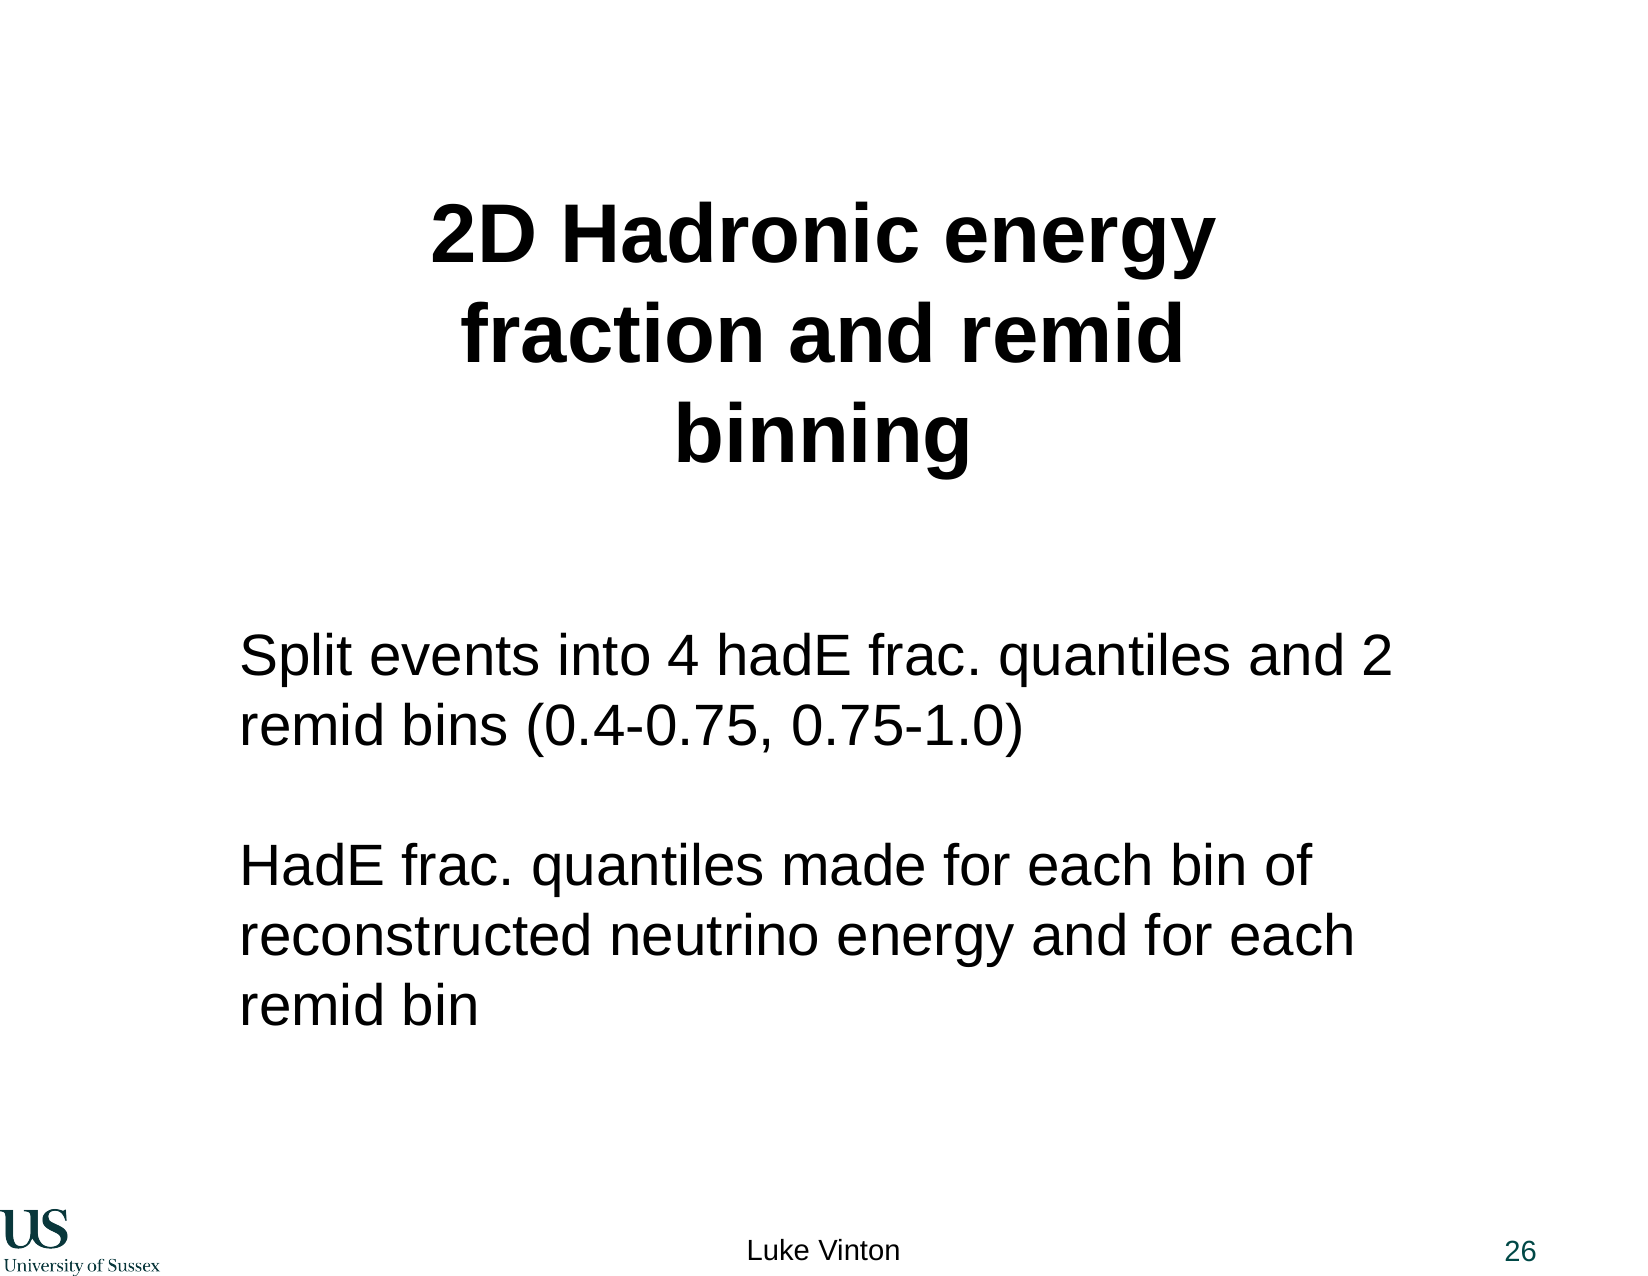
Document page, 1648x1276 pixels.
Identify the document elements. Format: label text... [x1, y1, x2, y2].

picture [0, 1199, 188, 1276]
text_box Split events into 4 hadE frac. quantiles and 2 remid bins (0.4-0.75, 0.75-1.0) HadE frac. quantiles made for each bin of reconstructed neutrino energy and for each remid bin [224, 609, 1423, 1045]
text_box 2D Hadronic energy fraction and remid binning [404, 171, 1243, 487]
